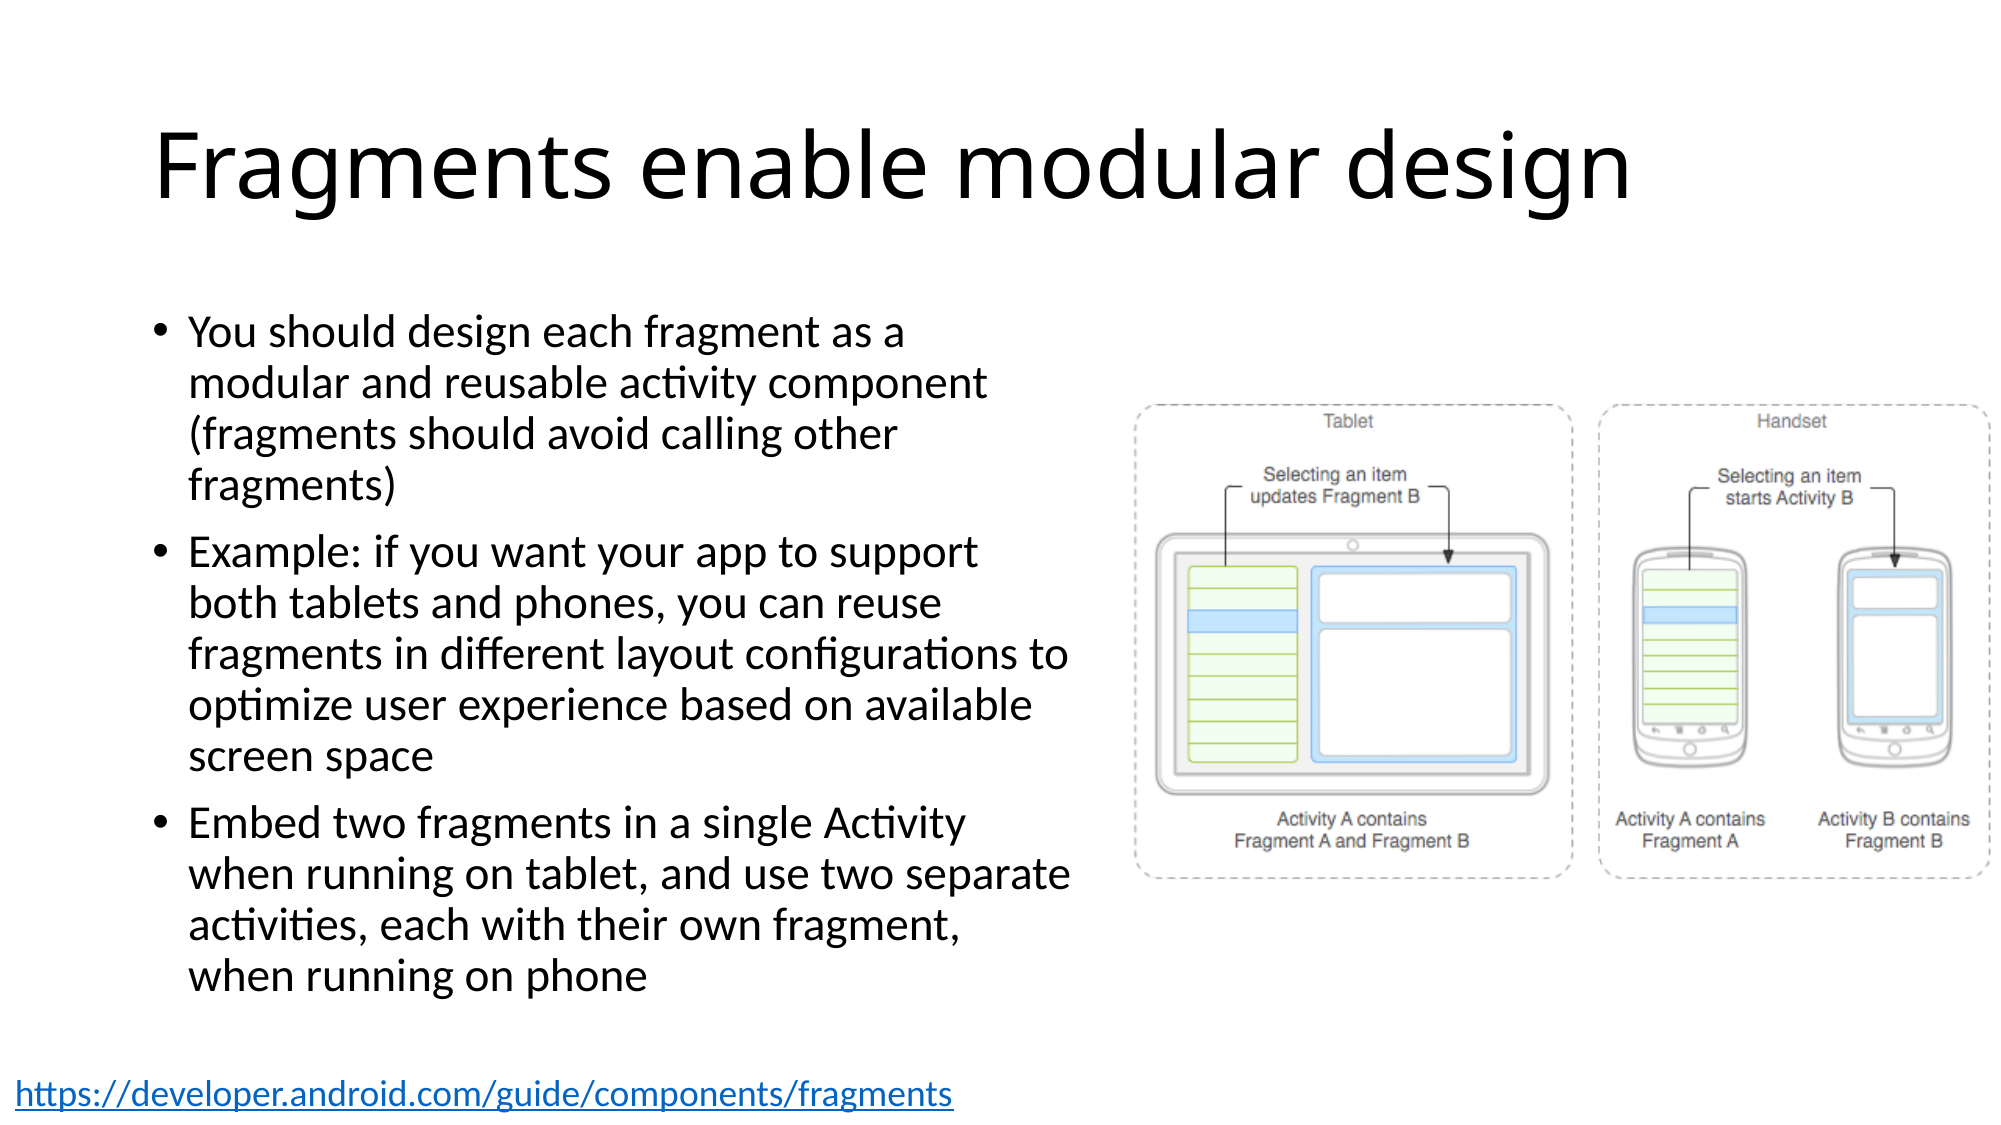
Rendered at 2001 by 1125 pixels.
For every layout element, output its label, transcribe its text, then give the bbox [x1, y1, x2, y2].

list You should design each fragment as a modular and reusable activity component (fragments should avoid calling other fragments) Example: if you want your app to support both tablets and phones, you can reuse fragments in different layout configurations to optimize user experience based on available screen space Embed two fragments in a single Activity when running on tablet, and use two separate activities, each with their own fragment, when running on phone [137, 299, 1089, 1014]
picture [1124, 381, 2000, 887]
text_box https://developer.android.com/guide/components/fragments [0, 1061, 1698, 1121]
title Fragments enable modular design [137, 59, 1863, 278]
